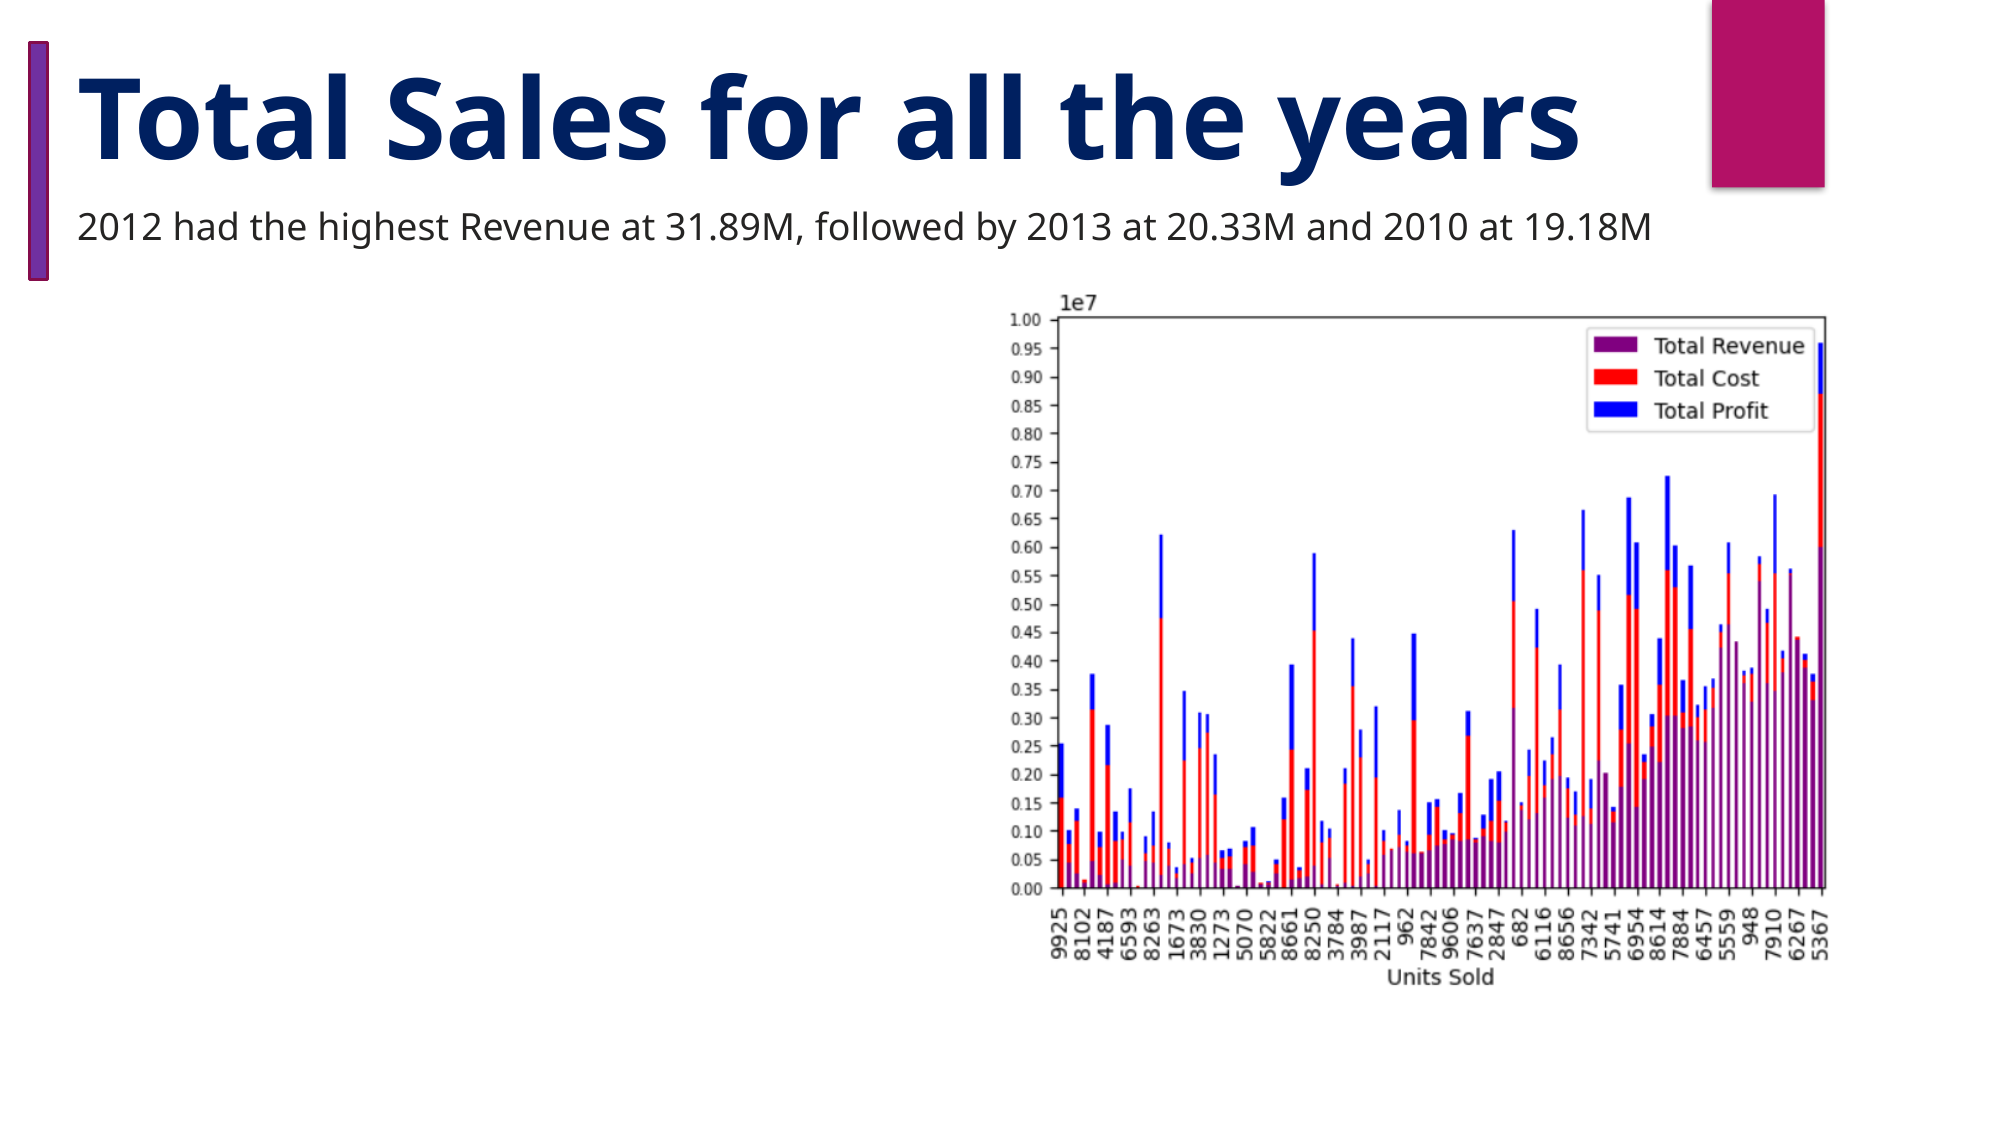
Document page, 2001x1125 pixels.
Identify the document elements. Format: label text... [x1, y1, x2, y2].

picture [1009, 293, 1840, 1001]
text_box Total Sales for all the years [77, 46, 1711, 157]
text_box ﻿2012 had the highest Revenue at 31.89M, followed by 2013 at 20.33M and 2010 at 19.18M﻿ [77, 157, 1914, 293]
text_box [28, 41, 49, 281]
